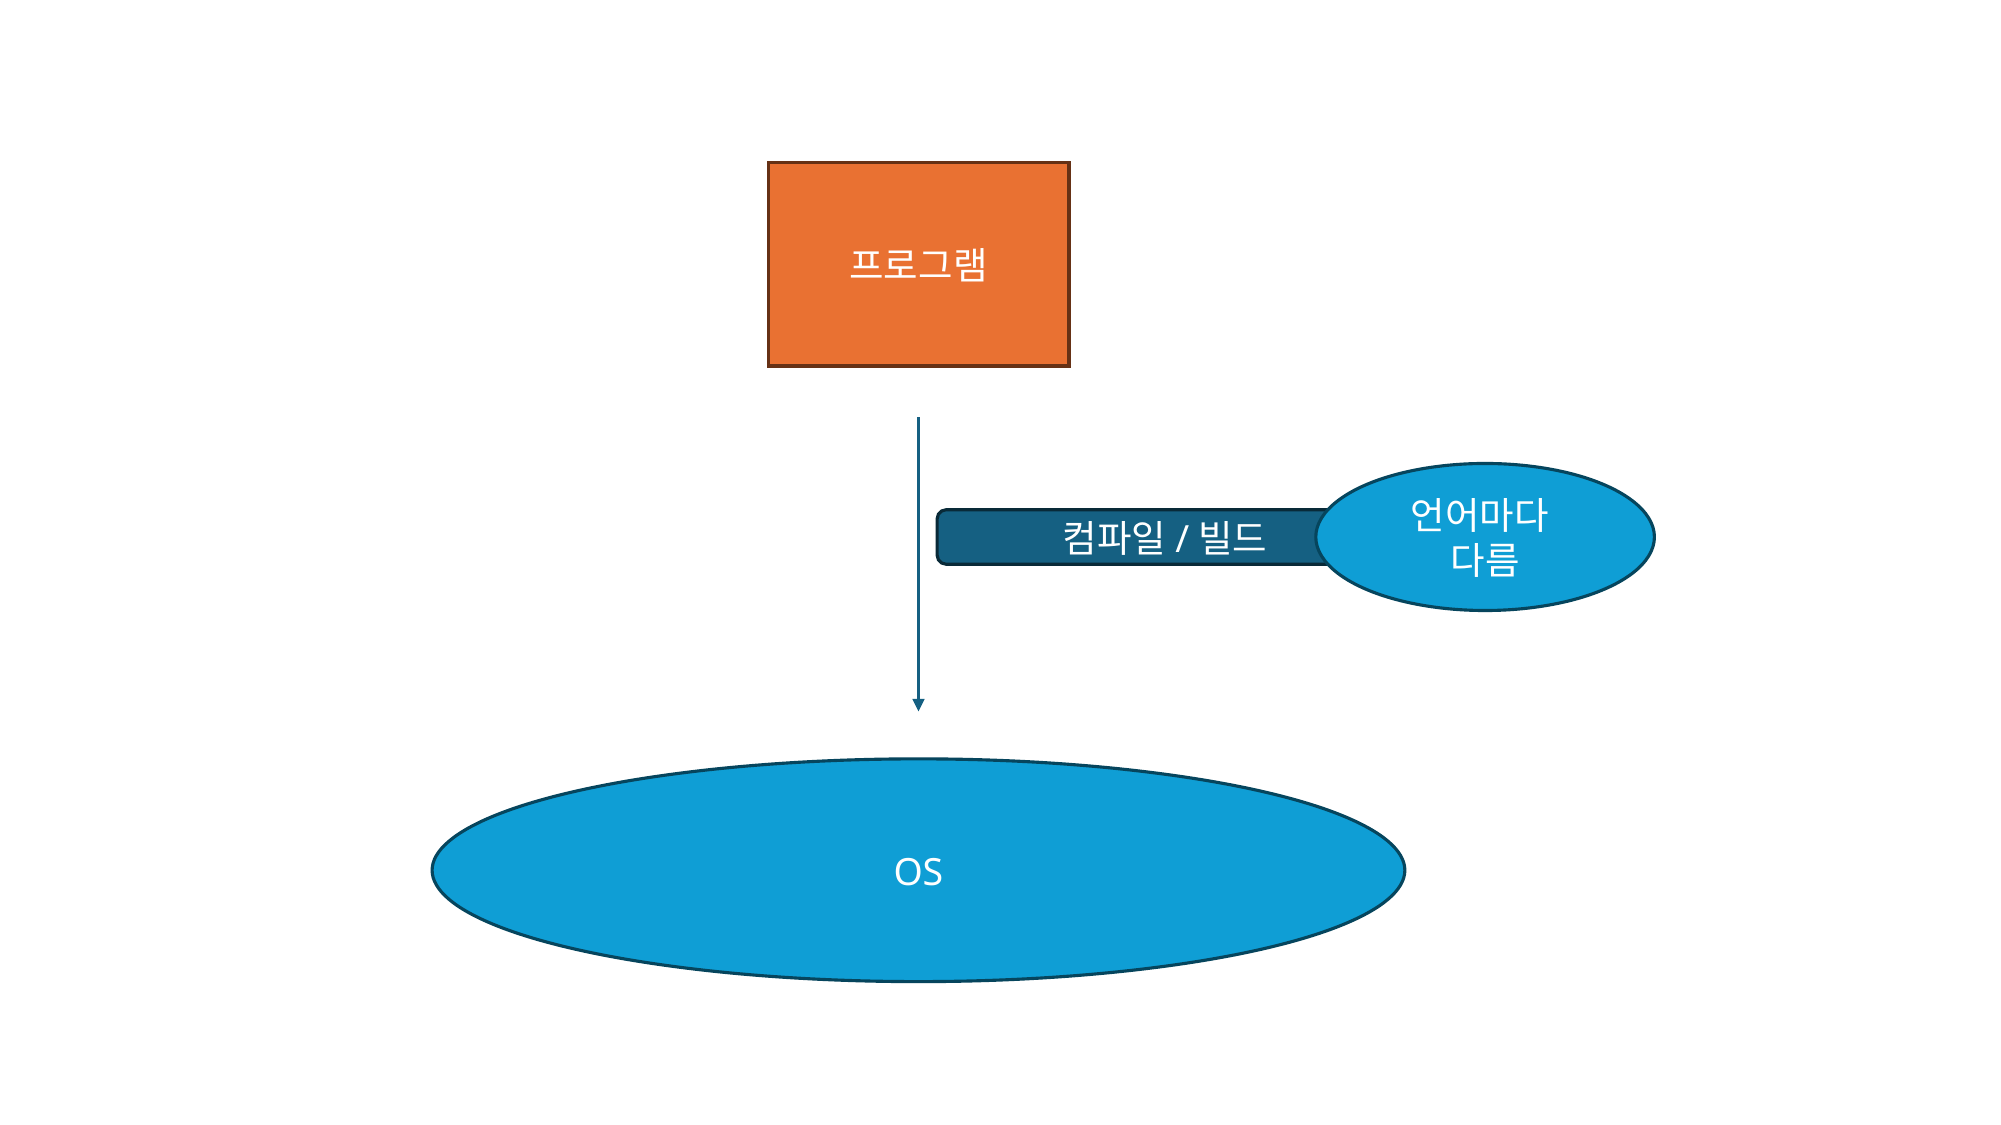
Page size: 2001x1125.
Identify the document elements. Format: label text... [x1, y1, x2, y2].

text_box OS [430, 757, 1407, 984]
text_box 프로그램 [767, 161, 1071, 368]
text_box 언어마다 다름 [1314, 461, 1656, 613]
text_box 컴파일/빌드 [935, 508, 1326, 566]
